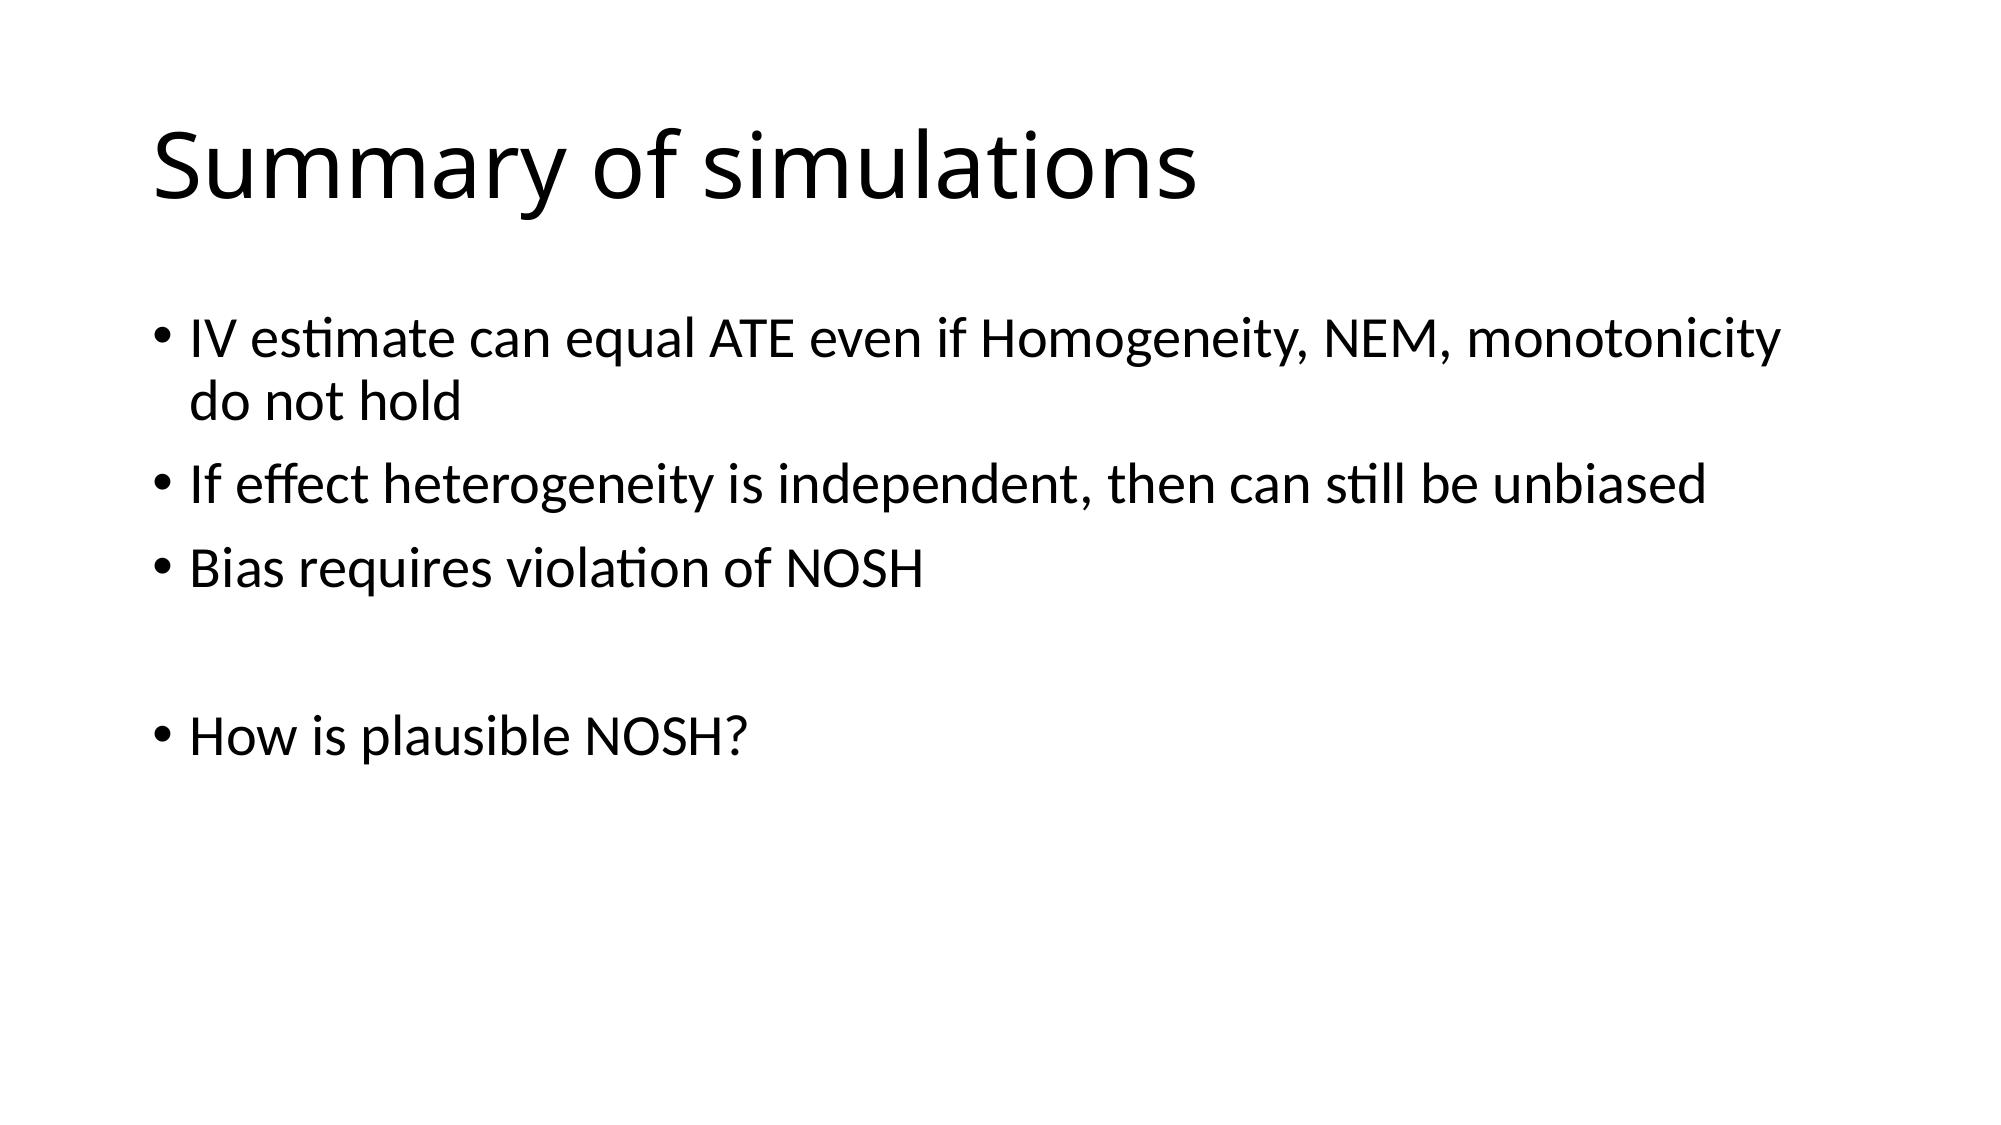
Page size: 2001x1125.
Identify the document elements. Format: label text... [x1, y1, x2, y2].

title Summary of simulations [137, 59, 1863, 278]
list IV estimate can equal ATE even if Homogeneity, NEM, monotonicity do not hold If effect heterogeneity is independent, then can still be unbiased Bias requires violation of NOSH How is plausible NOSH? [137, 299, 1863, 1014]
